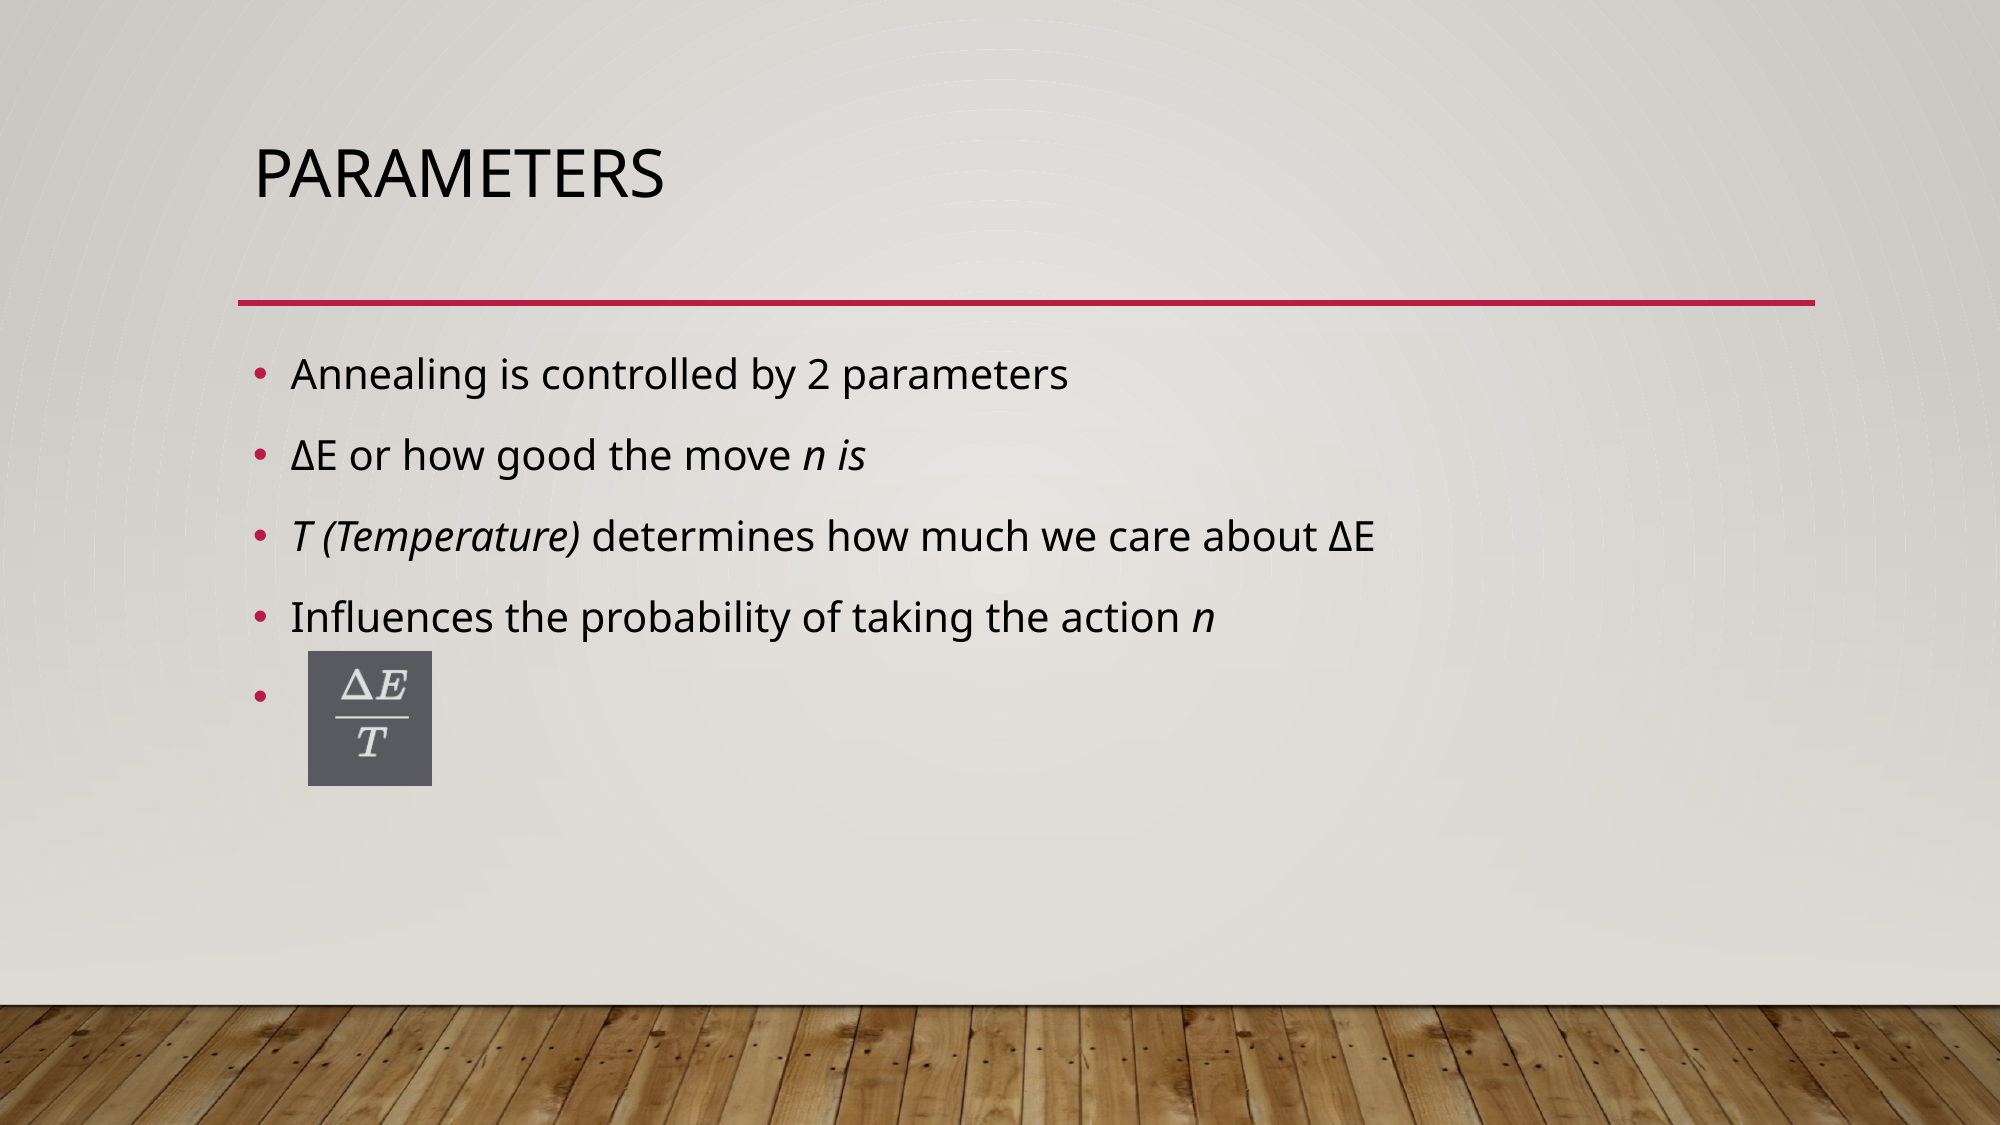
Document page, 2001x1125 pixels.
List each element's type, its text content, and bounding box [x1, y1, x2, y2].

picture [308, 651, 432, 786]
title Parameters [238, 131, 1814, 305]
picture [0, 1005, 2000, 1125]
list Annealing is controlled by 2 parameters ΔE or how good the move n is T (Temperature) determines how much we care about ΔE Influences the probability of taking the action n [238, 330, 1814, 897]
